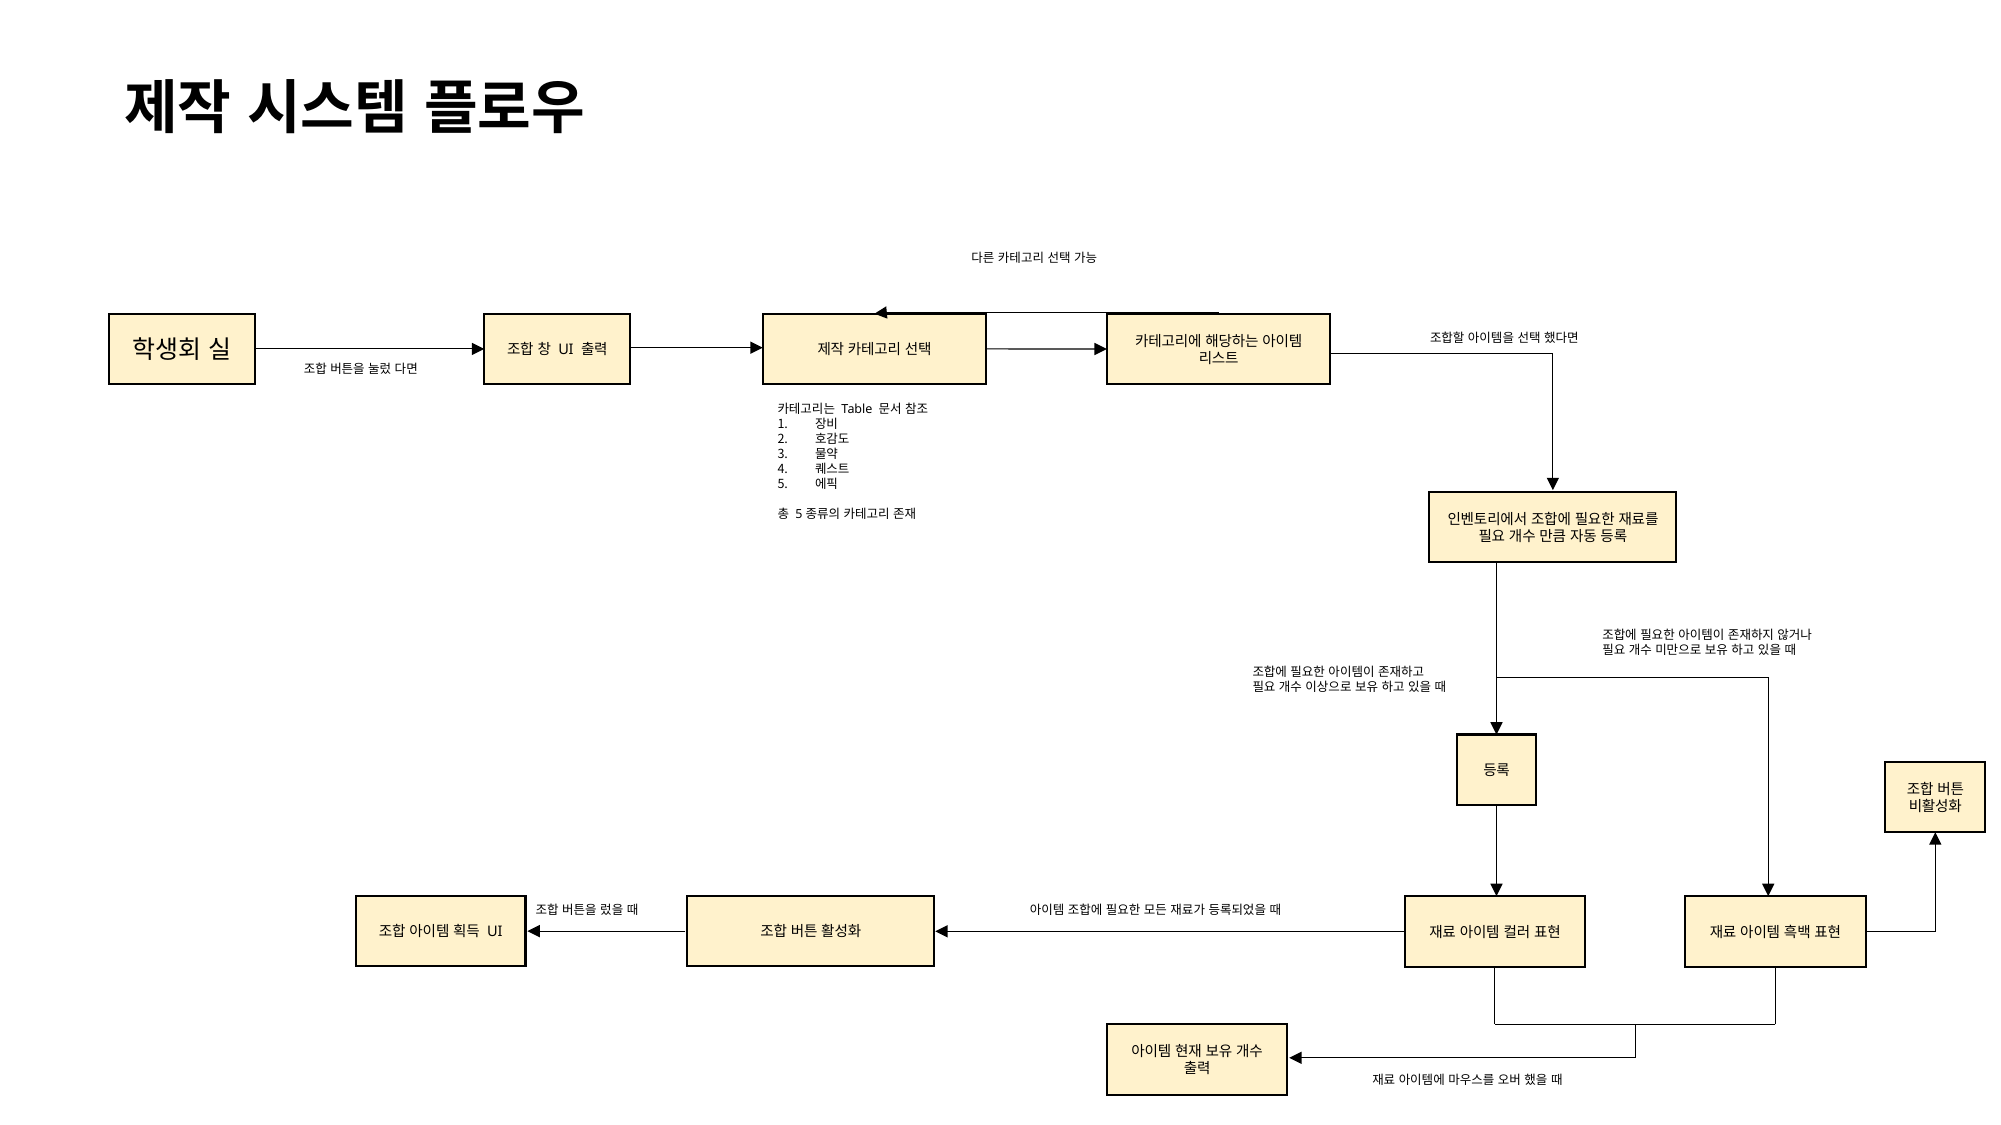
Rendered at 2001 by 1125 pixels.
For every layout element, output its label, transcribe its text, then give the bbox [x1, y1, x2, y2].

text_box 조합에 필요한 아이템이 존재하고 필요 개수 이상으로 보유 하고 있을 때 [1237, 656, 1496, 701]
text_box 아이템 조합에 필요한 모든 재료가 등록되었을 때 [1015, 894, 1337, 925]
text_box 다른 카테고리 선택 가능 [1049, 243, 1158, 273]
text_box 인벤토리에서 조합에 필요한 재료를 필요 개수 만큼 자동 등록 [1428, 491, 1677, 563]
text_box 등록 [1456, 733, 1537, 806]
text_box 조합 아이템 획득 UI [355, 895, 527, 967]
text_box 조합 창 UI 출력 [483, 313, 631, 385]
text_box 재료 아이템에 마우스를 오버 했을 때 [1357, 1064, 1636, 1095]
text_box 조합 버튼을 눌렀 다면 [288, 353, 451, 384]
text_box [1865, 832, 1936, 932]
text_box 카테고리는 Table 문서 참조 장비 호감도 물약 퀘스트 에픽 총 5종류의 카테고리 존재 [762, 393, 964, 529]
text_box 조합에 필요한 아이템이 존재하지 않거나 필요 개수 미만으로 보유 하고 있을 때 [1587, 619, 1866, 665]
text_box 학생회 실 [108, 313, 256, 385]
text_box 카테고리에 해당하는 아이템 리스트 [1106, 313, 1331, 385]
text_box 조합 버튼을 렀을 때 [520, 894, 692, 925]
text_box 다른 카테고리 선택 가능 [956, 243, 1046, 273]
text_box 제작 카테고리 선택 [762, 313, 987, 385]
text_box 재료 아이템 흑백 표현 [1684, 895, 1867, 968]
text_box 조합 버튼 활성화 [686, 895, 935, 967]
text_box 아이템 현재 보유 개수 출력 [1106, 1023, 1288, 1096]
text_box 제작 시스템 플로우 [109, 62, 842, 148]
text_box 조합할 아이템을 선택 했다면 [1415, 322, 1616, 353]
text_box 조합 버튼 비활성화 [1884, 761, 1986, 833]
text_box 재료 아이템 컬러 표현 [1404, 895, 1586, 968]
